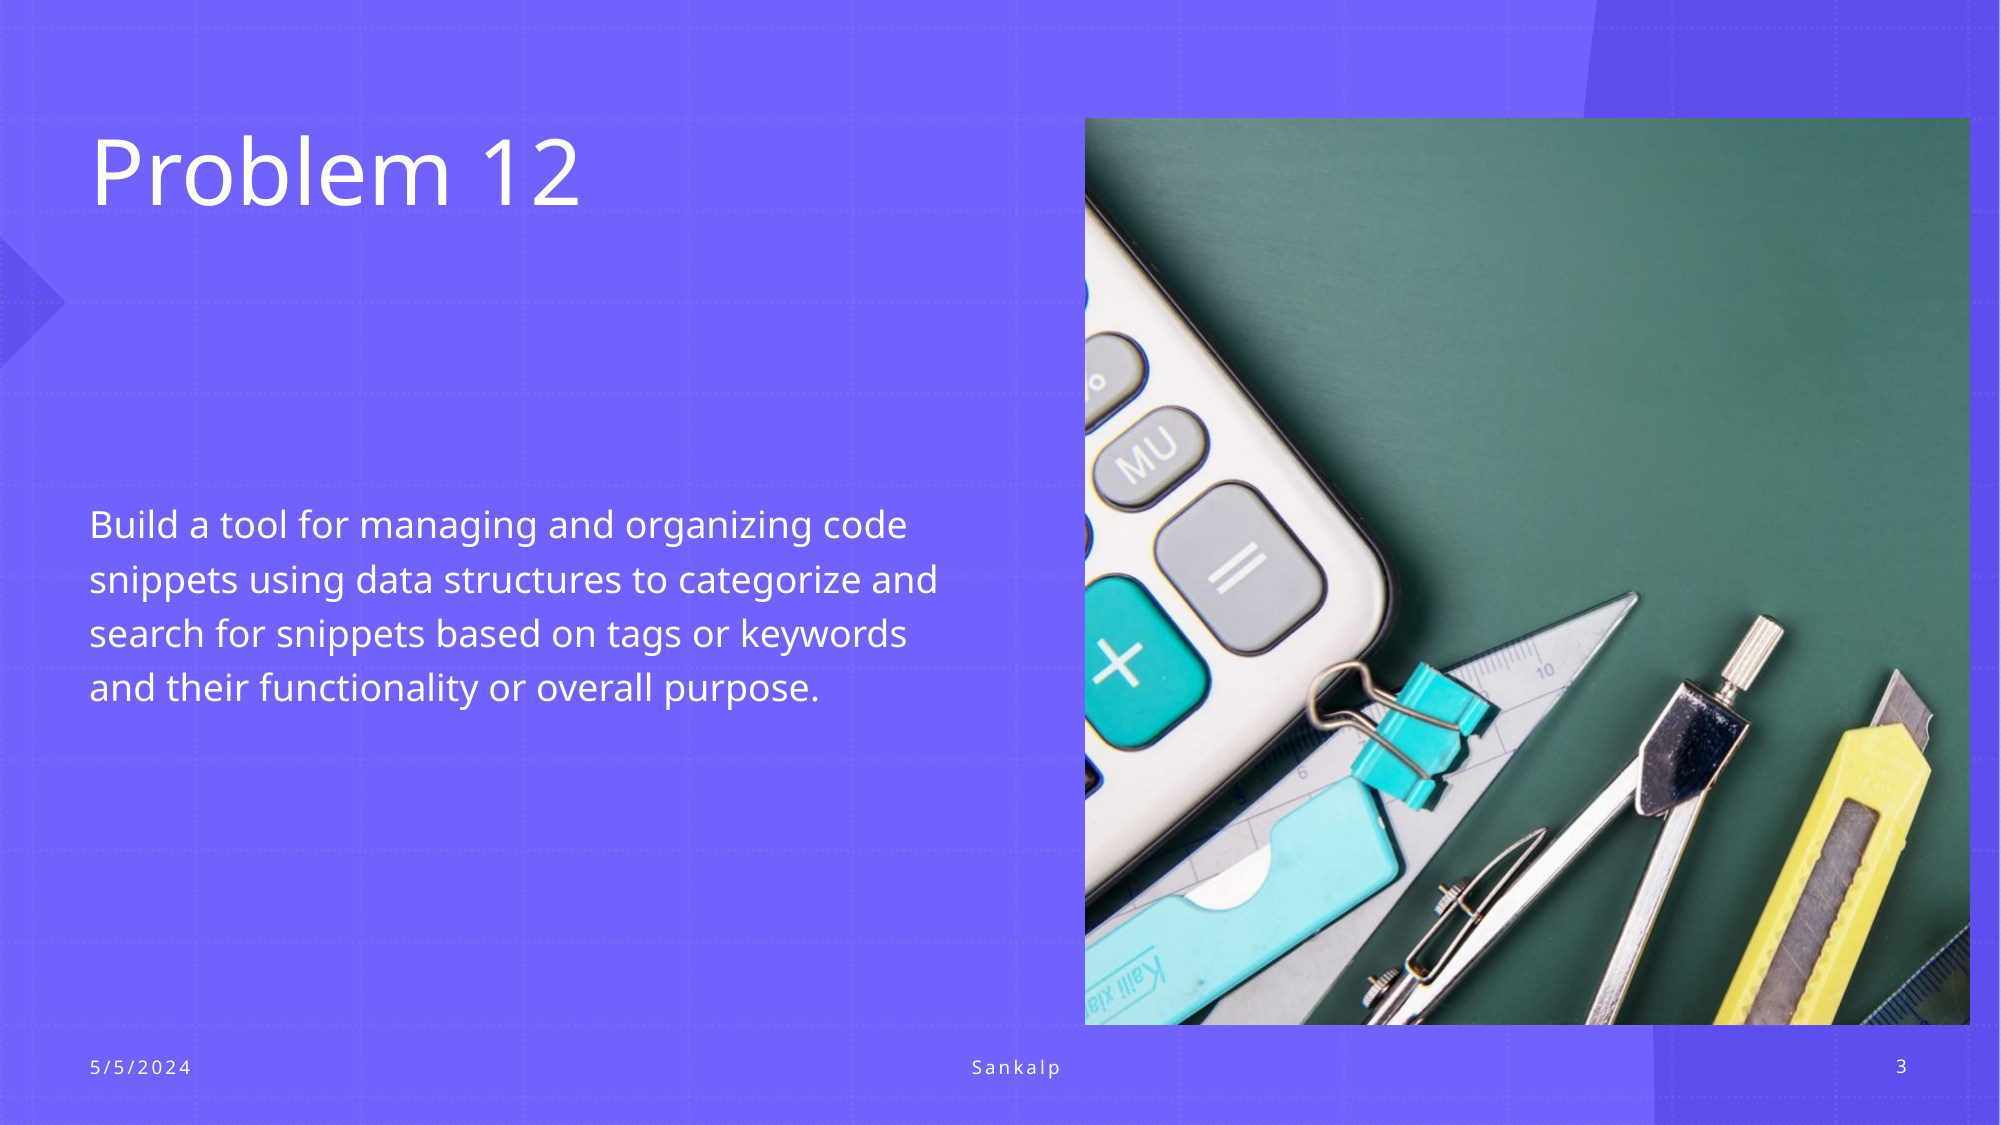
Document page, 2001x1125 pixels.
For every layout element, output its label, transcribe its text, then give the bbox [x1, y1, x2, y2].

slide_number 3 [1835, 1037, 1967, 1098]
picture [1085, 118, 1970, 1025]
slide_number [75, 1037, 495, 1098]
list Build a tool for managing and organizing code snippets using data structures to categorize and search for snippets based on tags or keywords and their functionality or overall purpose. [74, 485, 984, 1037]
footer Sankalp [689, 1036, 1343, 1097]
title Problem 12 [75, 118, 963, 445]
